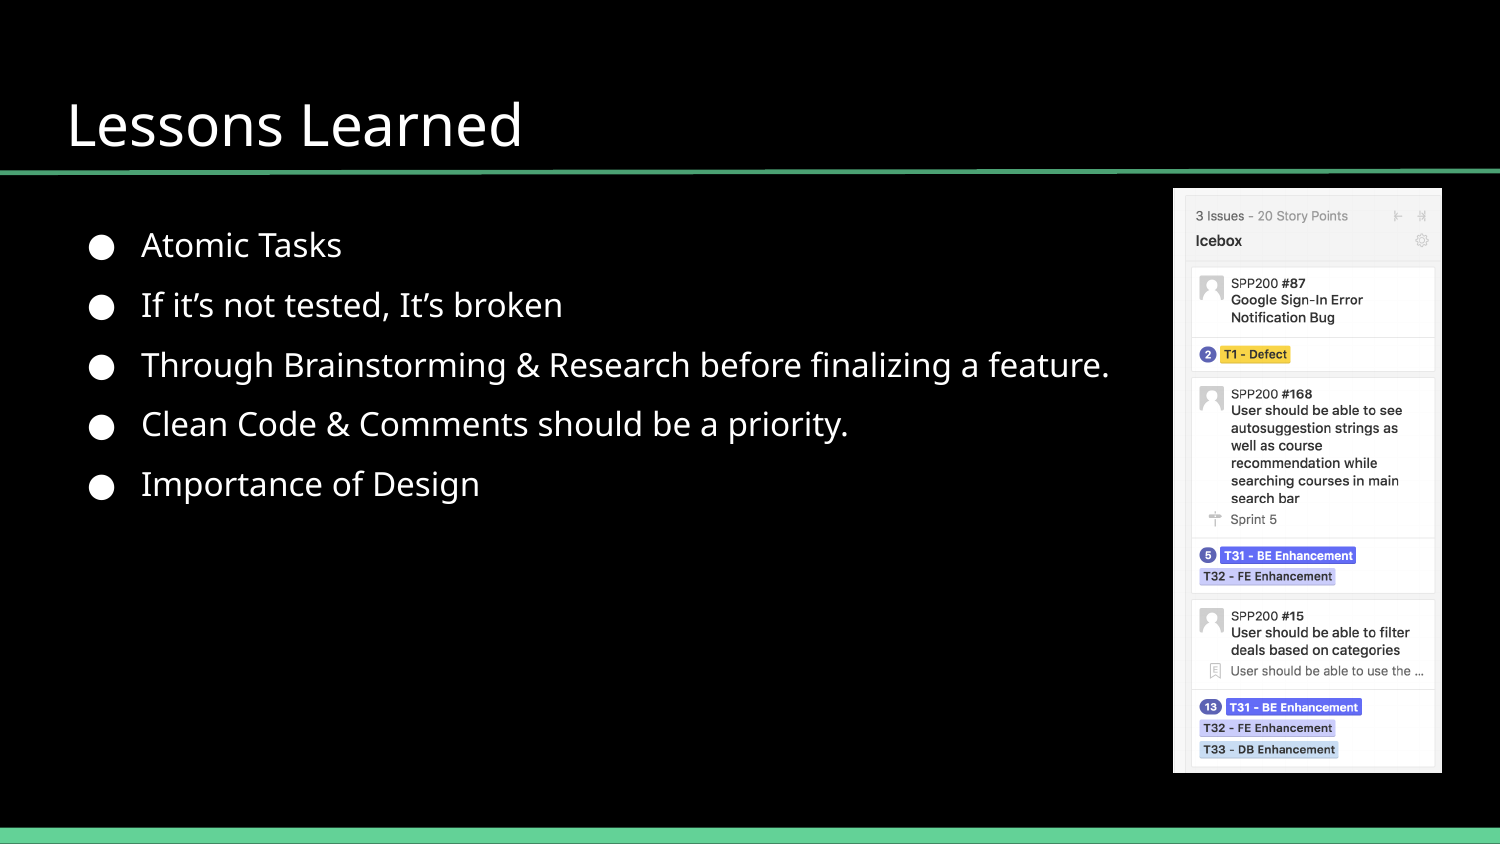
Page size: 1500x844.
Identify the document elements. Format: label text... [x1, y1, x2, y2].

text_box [0, 170, 1500, 174]
picture [1172, 188, 1442, 774]
list Atomic Tasks If it’s not tested, It’s broken Through Brainstorming & Research before finalizing a feature. Clean Code & Comments should be a priority. Importance of Design [51, 189, 1155, 627]
title Lessons Learned [51, 72, 1449, 167]
